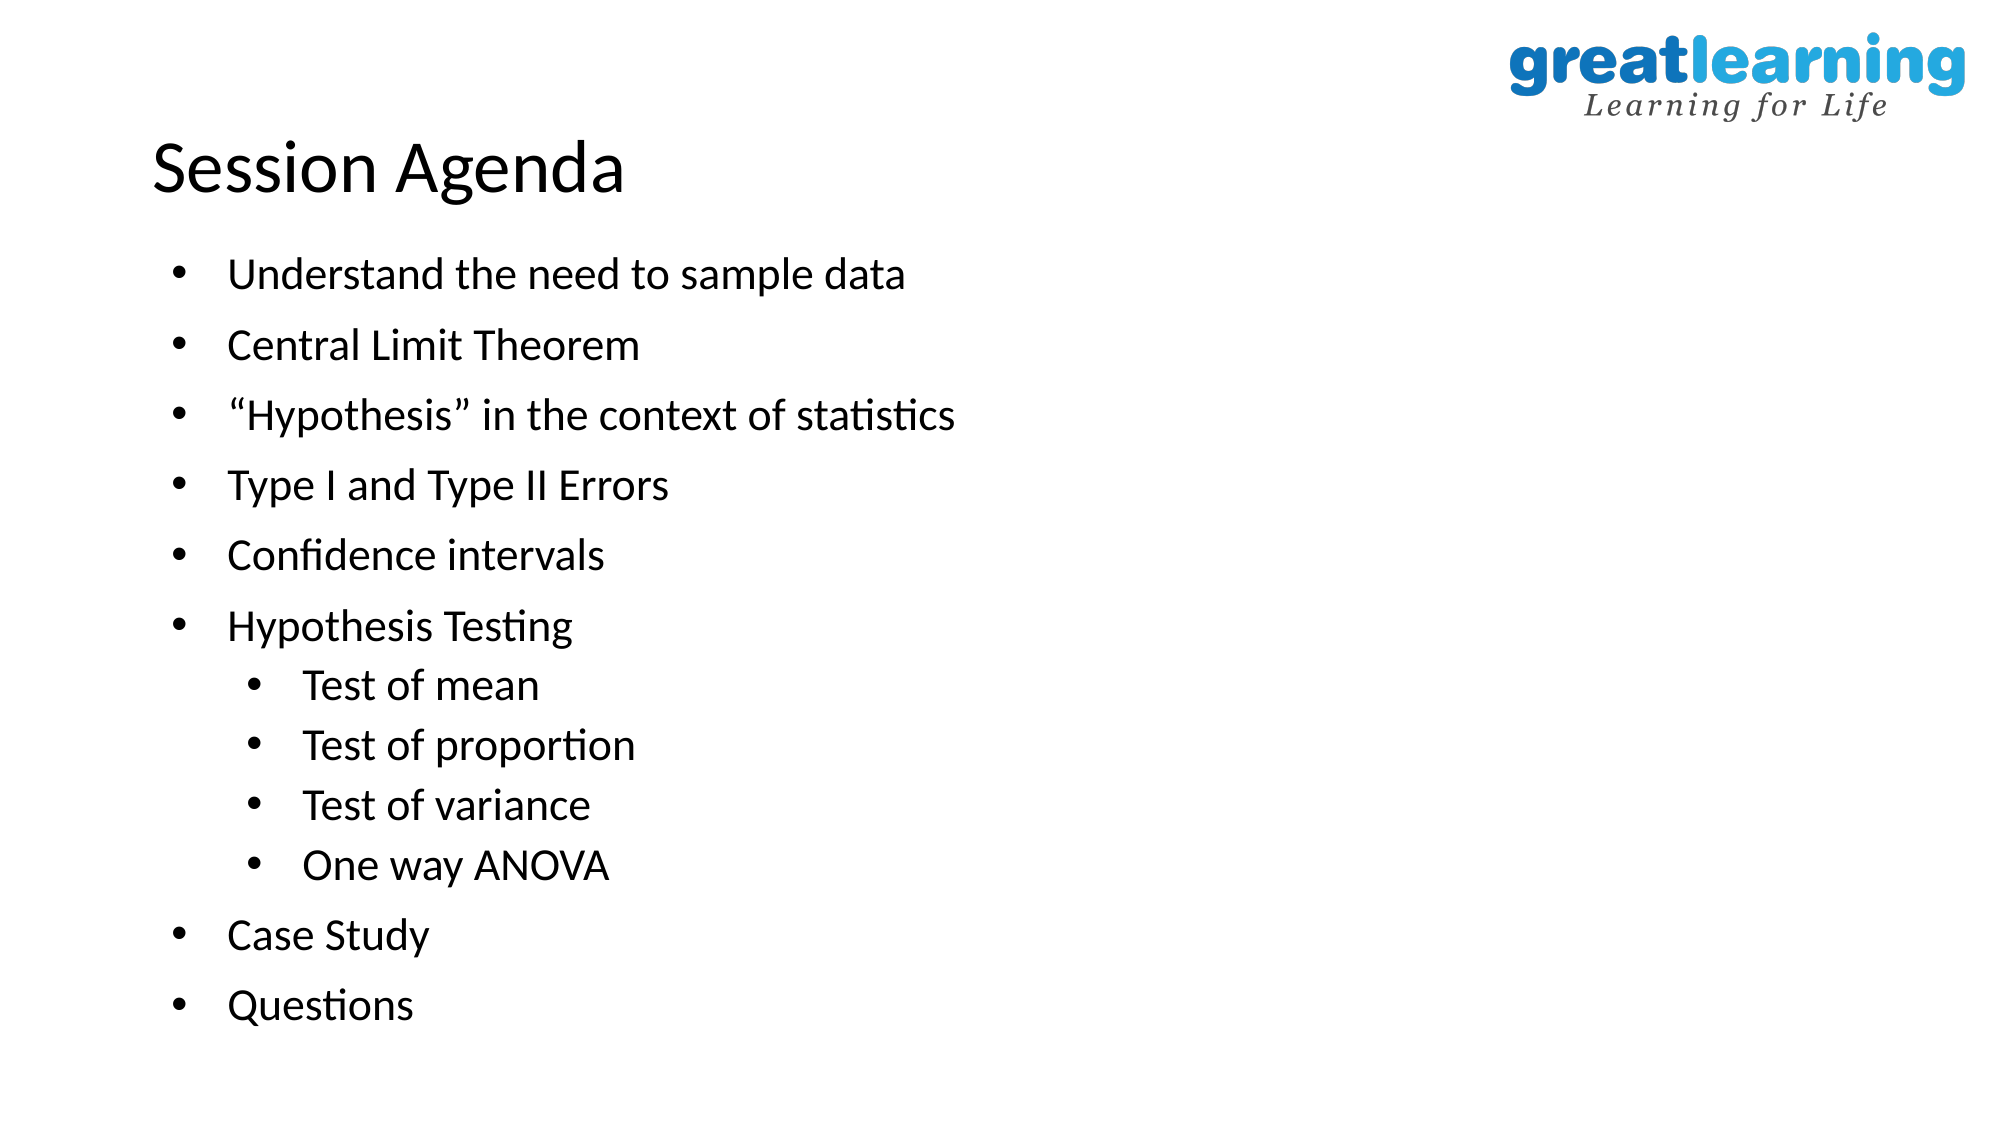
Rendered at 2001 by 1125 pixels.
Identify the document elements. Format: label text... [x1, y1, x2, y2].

title Session Agenda [137, 59, 1863, 242]
list Understand the need to sample data Central Limit Theorem “Hypothesis” in the context of statistics Type I and Type II Errors Confidence intervals Hypothesis Testing Test of mean Test of proportion Test of variance One way ANOVA Case Study Questions [137, 242, 1863, 1091]
picture [1508, 30, 1967, 124]
